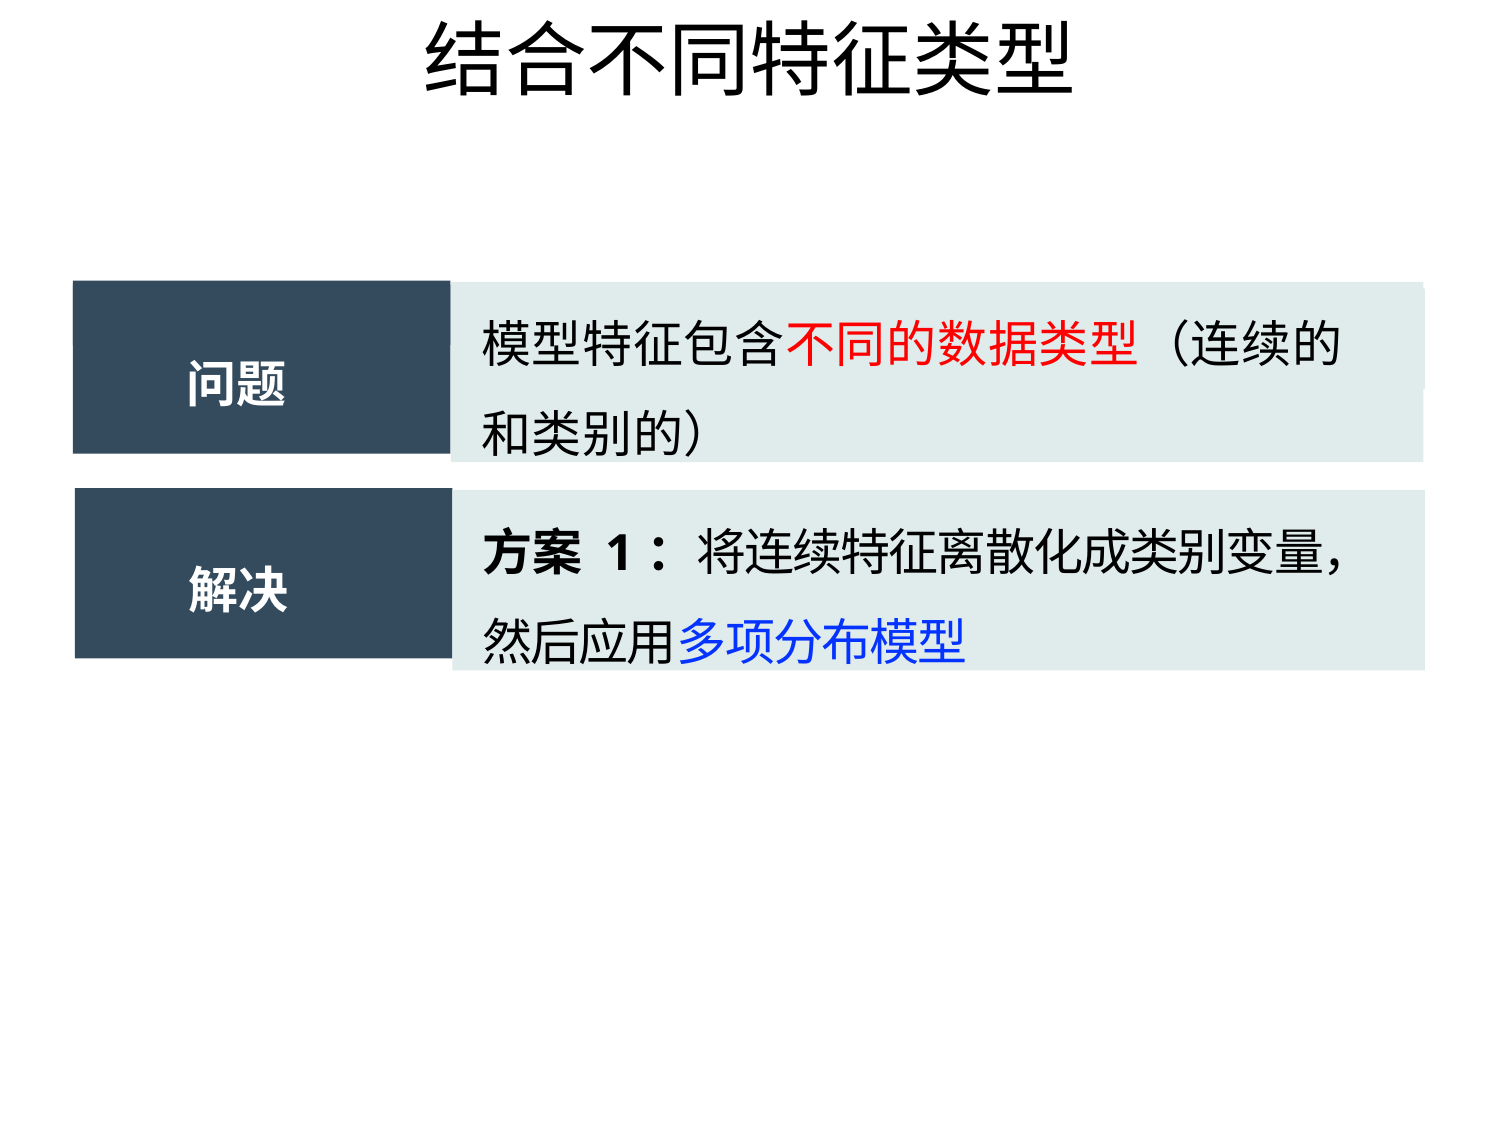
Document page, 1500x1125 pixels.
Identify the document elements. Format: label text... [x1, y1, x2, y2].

text_box 模型特征包含不同的数据类型（连续的和类别的） [450, 281, 1424, 463]
text_box 方案 1：将连续特征离散化成类别变量，然后应用多项分布模型 [452, 489, 1425, 671]
text_box 问题 [72, 280, 451, 454]
text_box 解决 [74, 488, 453, 659]
title 结合不同特征类型 [75, 0, 1425, 114]
